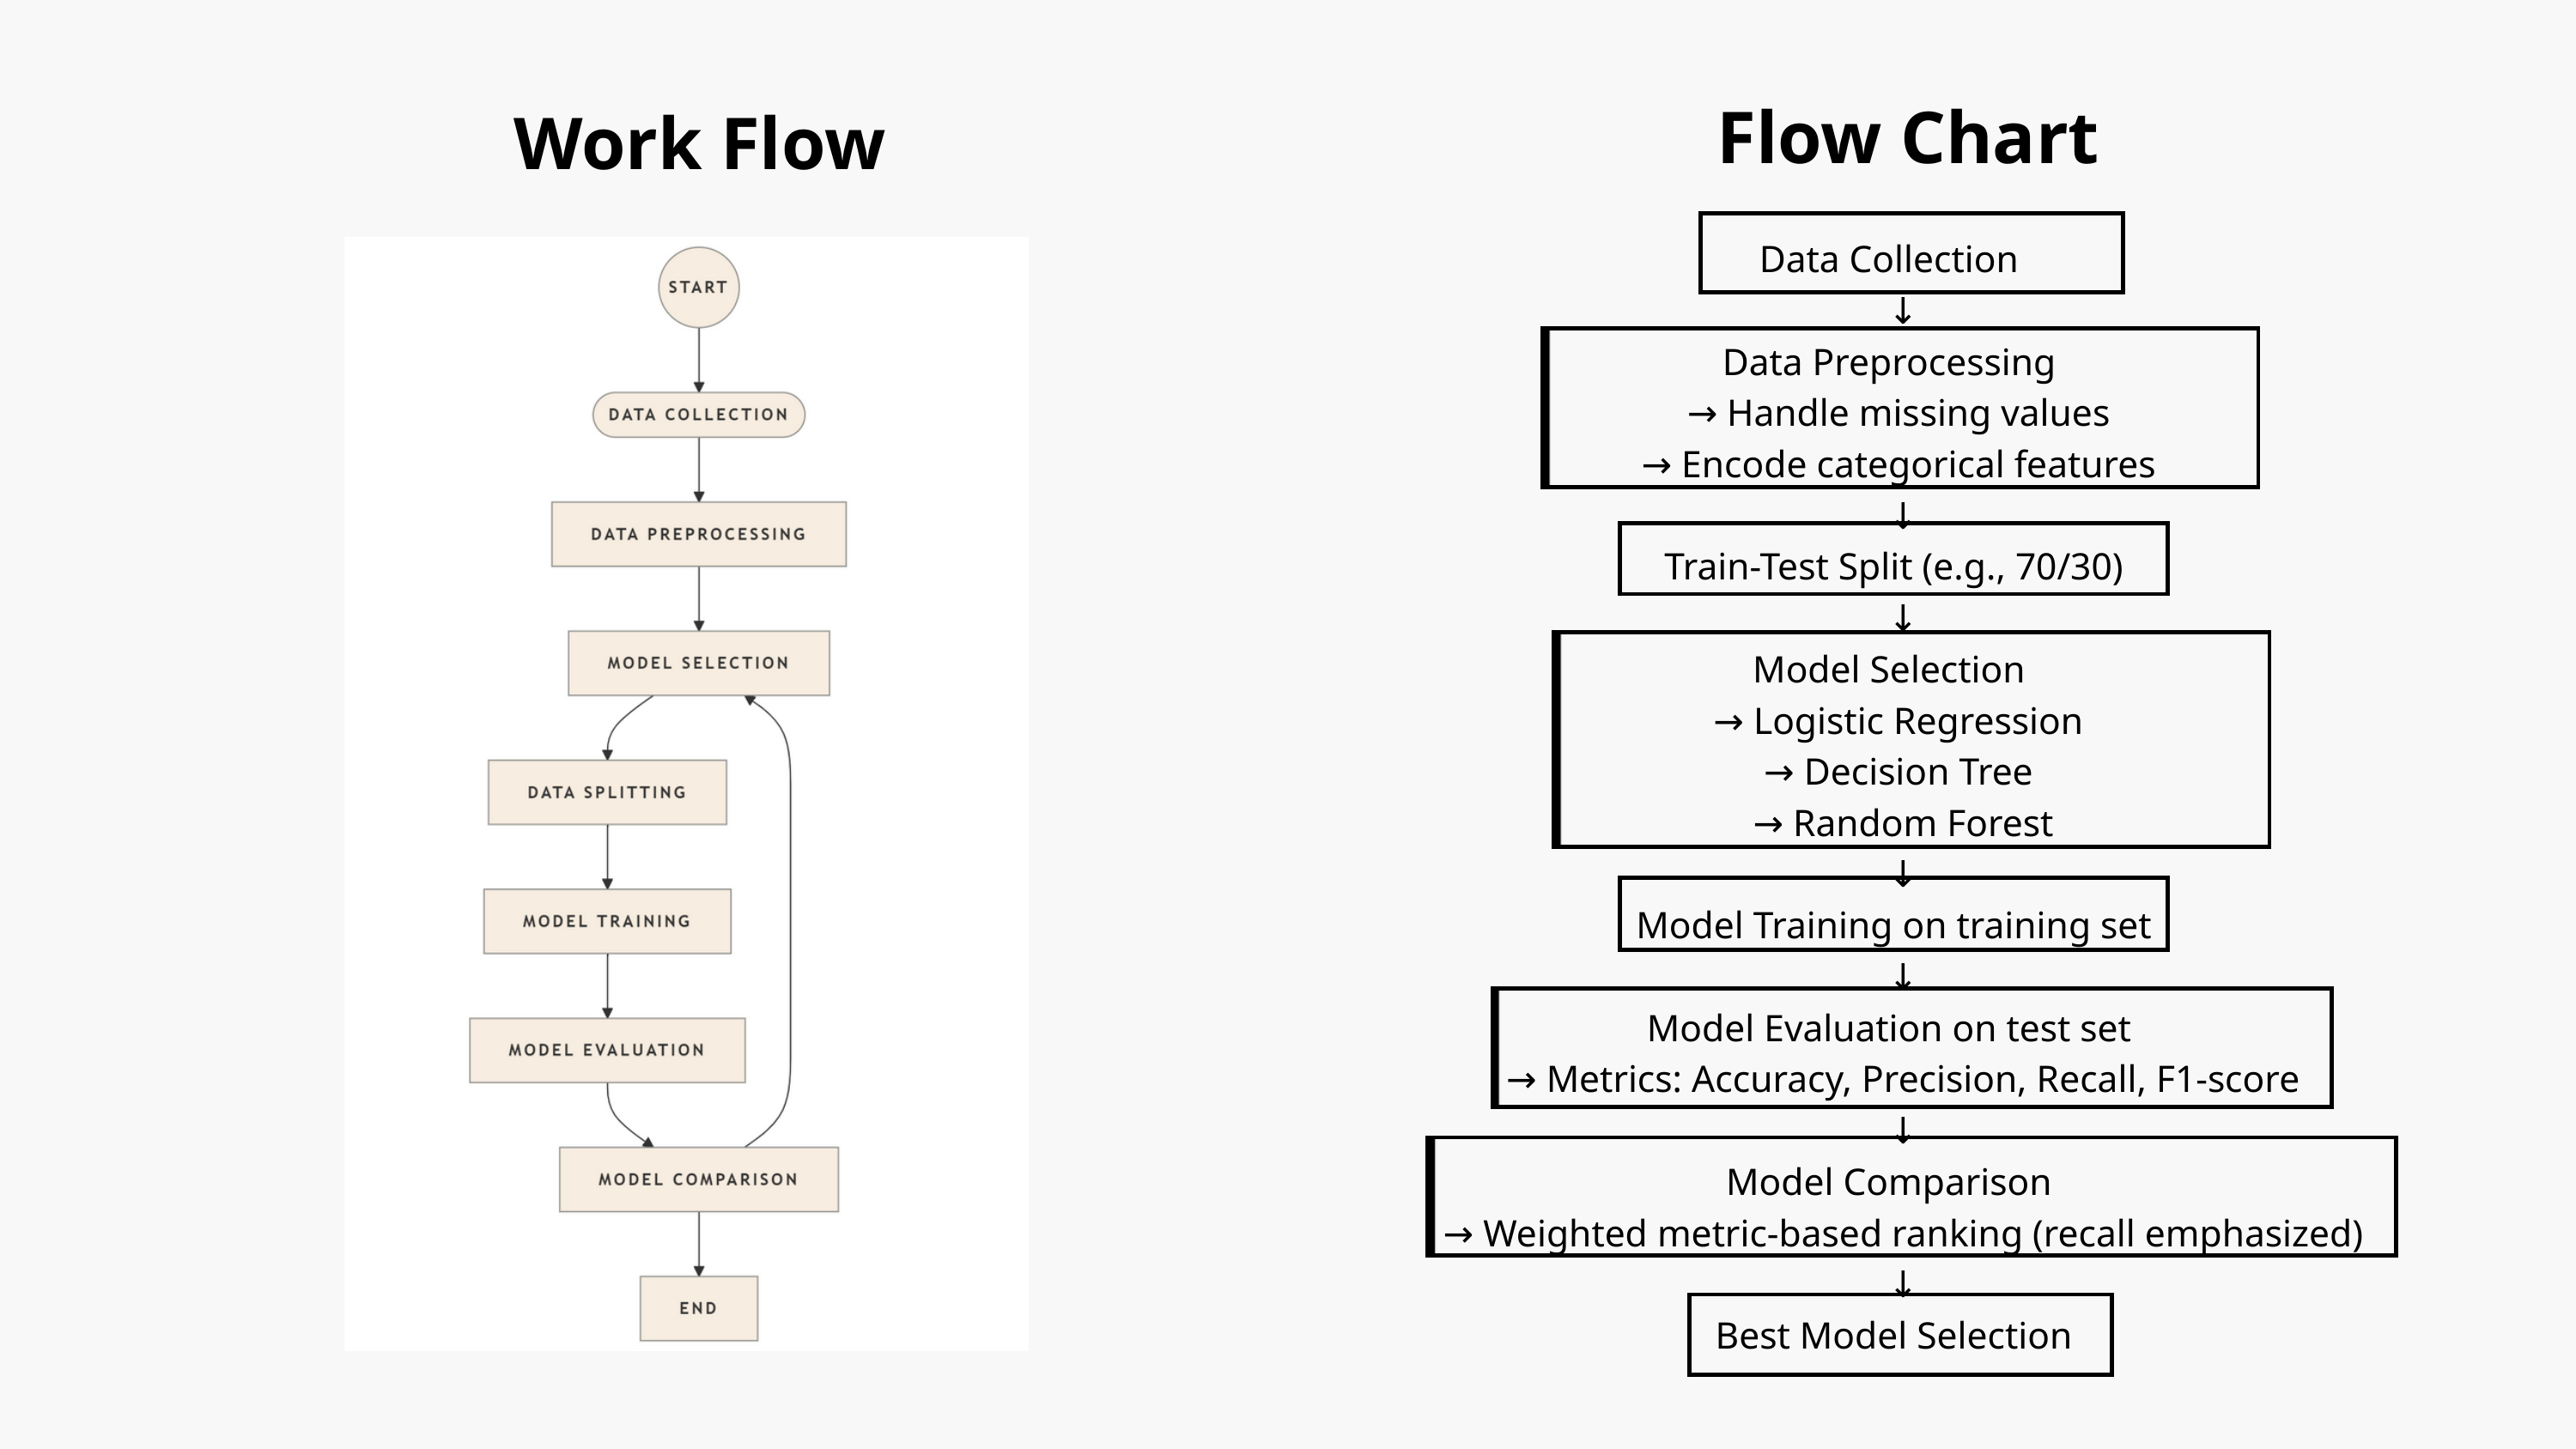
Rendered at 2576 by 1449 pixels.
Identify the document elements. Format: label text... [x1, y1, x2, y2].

text_box [1492, 988, 2332, 1107]
text_box [1553, 632, 2270, 847]
text_box [344, 237, 1030, 1351]
text_box [1619, 877, 2168, 950]
text_box [1542, 328, 2259, 488]
text_box [1619, 523, 2168, 595]
text_box Flow Chart [1385, 77, 2432, 179]
text_box Work Flow [177, 83, 1223, 185]
text_box Data Collection ↓ Data Preprocessing → Handle missing values → Encode categorical features ↓ Train-Test Split (e.g., 70/30) ↓ Model Selection → Logistic Regression → Decision Tree → Random Forest ↓ Model Training on training set ↓ Model Evaluation on test set → Metrics: Accuracy, Precision, Recall, F1-score ↓ Model Comparison → Weighted metric-based ranking (recall emphasized) ↓ Best Model Selection [1420, 228, 2367, 1356]
text_box [1427, 1137, 2397, 1256]
text_box [1700, 213, 2123, 293]
text_box [1689, 1294, 2112, 1375]
